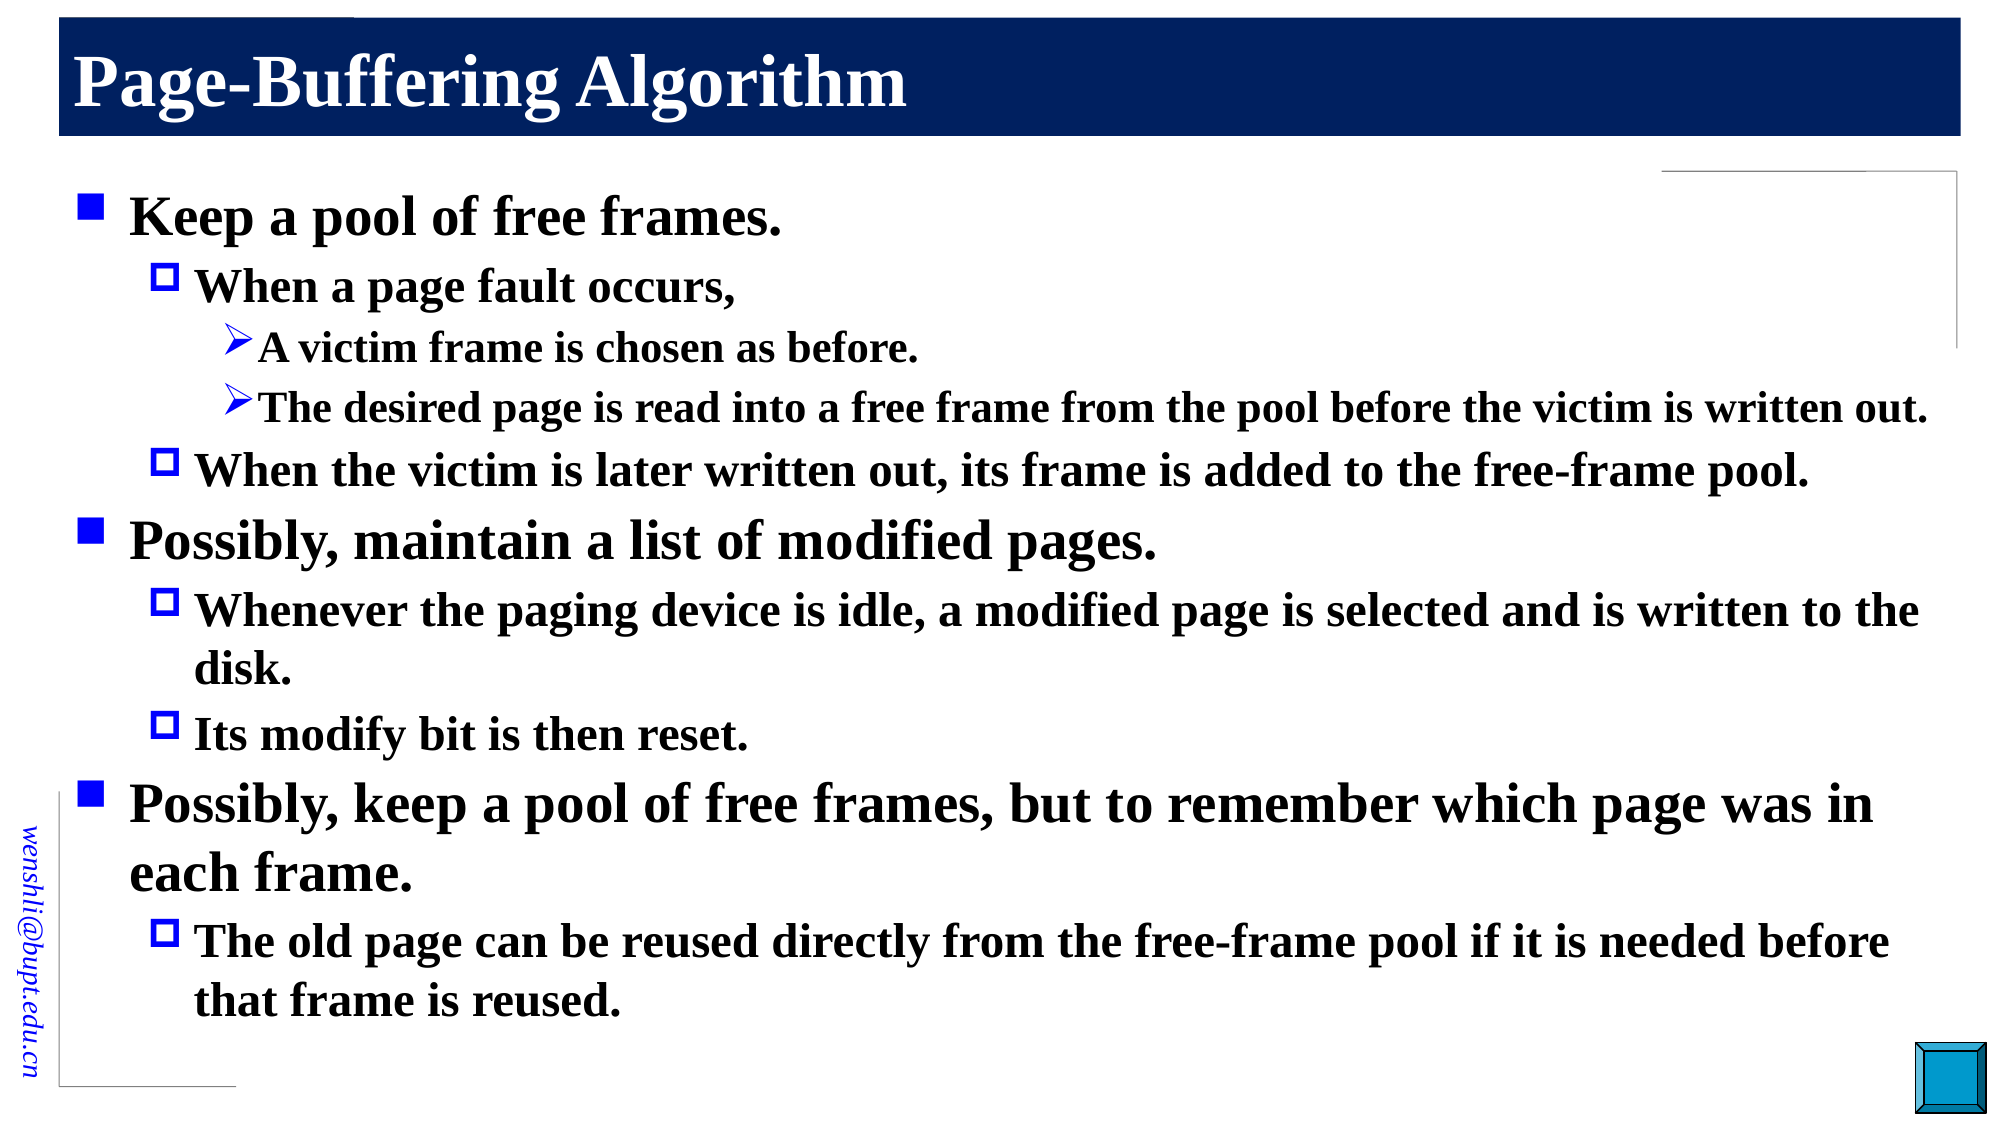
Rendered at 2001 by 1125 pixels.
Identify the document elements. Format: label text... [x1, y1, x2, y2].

title Page-Buffering Algorithm [58, 17, 1961, 137]
list Keep a pool of free frames. When a page fault occurs, A victim frame is chosen as before. The desired page is read into a free frame from the pool before the victim is written out. When the victim is later written out, its frame is added to the free-frame pool. Possibly, maintain a list of modified pages. Whenever the paging device is idle, a modified page is selected and is written to the disk. Its modify bit is then reset. Possibly, keep a pool of free frames, but to remember which page was in each frame. The old page can be reused directly from the free-frame pool if it is needed before that frame is reused. [59, 171, 1955, 1087]
text_box [1915, 1042, 1987, 1114]
slide_number [1826, 1062, 1994, 1117]
